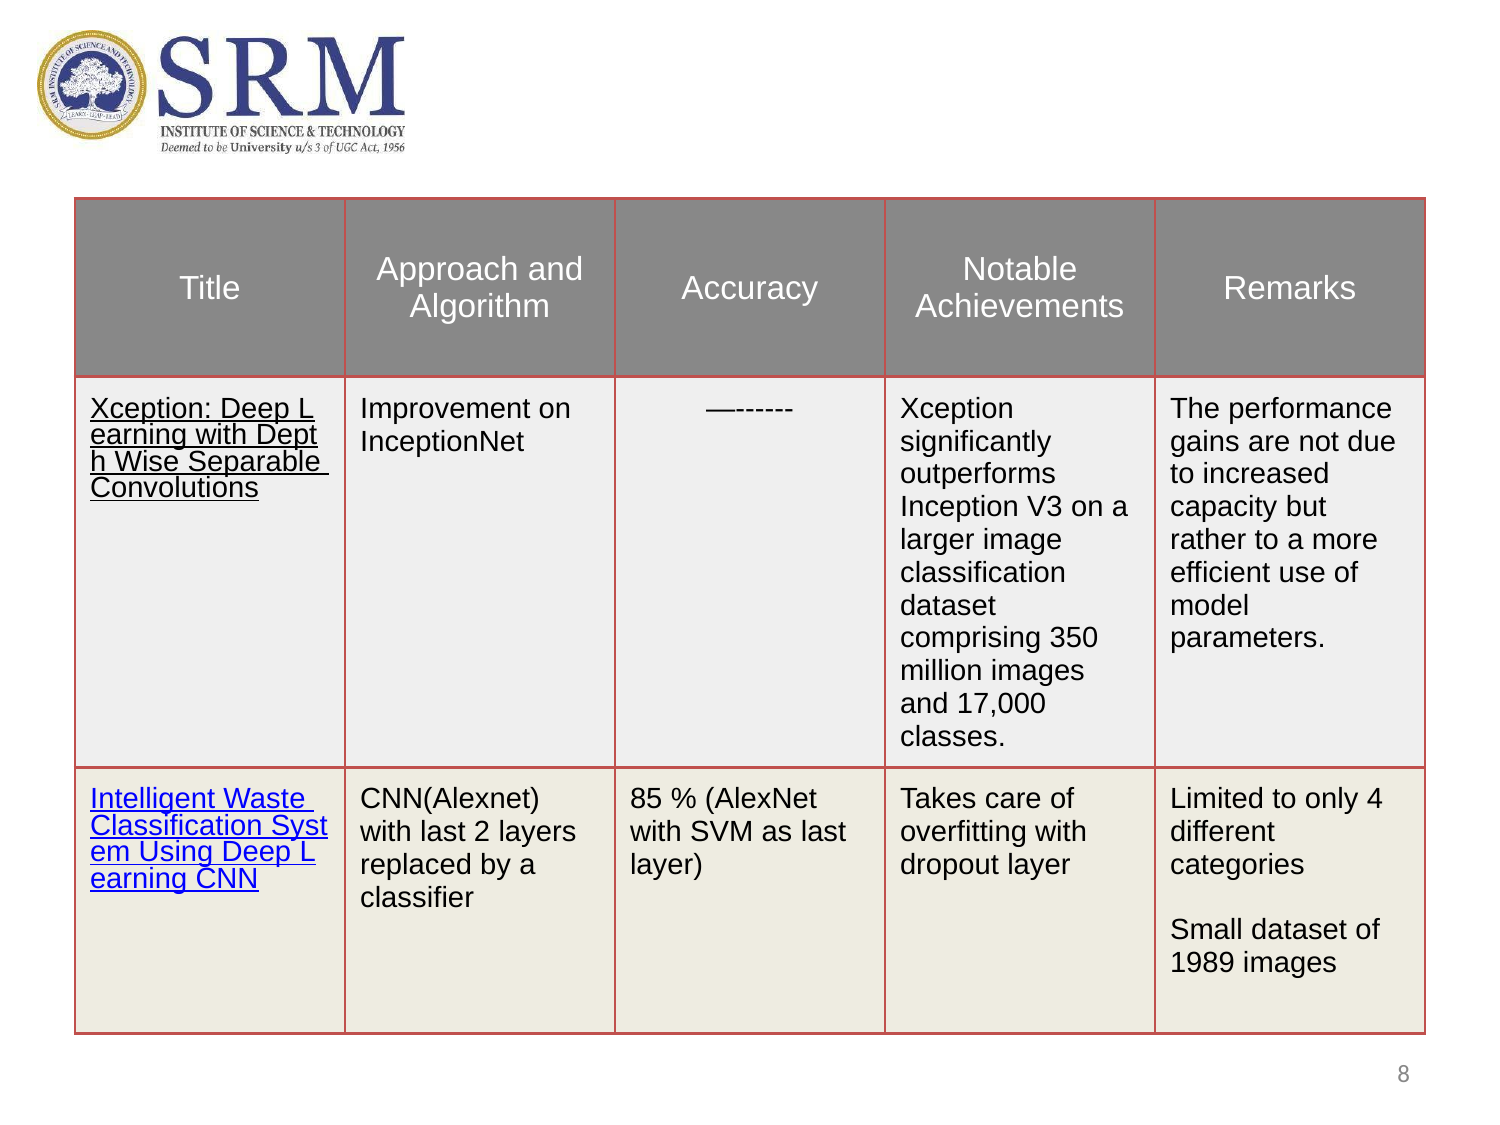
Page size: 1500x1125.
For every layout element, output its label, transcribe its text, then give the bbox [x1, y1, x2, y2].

table_header Notable Achievements [886, 200, 1154, 375]
table_header Accuracy [616, 200, 884, 375]
table_header Xception: Deep Learning with Depth Wise Separable Convolutions [76, 378, 344, 766]
table_header The performance gains are not due to increased capacity but rather to a more efficient use of model parameters. [1156, 378, 1424, 766]
table_cell Limited to only 4 different categories Small dataset of 1989 images [1156, 769, 1424, 1032]
table_header Improvement on InceptionNet [346, 378, 614, 766]
table_header Remarks [1156, 200, 1424, 375]
table_header —------ [616, 378, 884, 766]
table_cell Intelligent Waste Classification System Using Deep Learning CNN [76, 769, 344, 1032]
table_header Xception significantly outperforms Inception V3 on a larger image classification dataset comprising 350 million images and 17,000 classes. [886, 378, 1154, 766]
picture [37, 29, 405, 155]
table_header Title [76, 200, 344, 375]
table_header Approach and Algorithm [346, 200, 614, 375]
table_cell Takes care of overfitting with dropout layer [886, 769, 1154, 1032]
table_cell 85 % (AlexNet with SVM as last layer) [616, 769, 884, 1032]
table_cell CNN(Alexnet) with last 2 layers replaced by a classifier [346, 769, 614, 1032]
slide_number ‹#› [1074, 1042, 1425, 1103]
